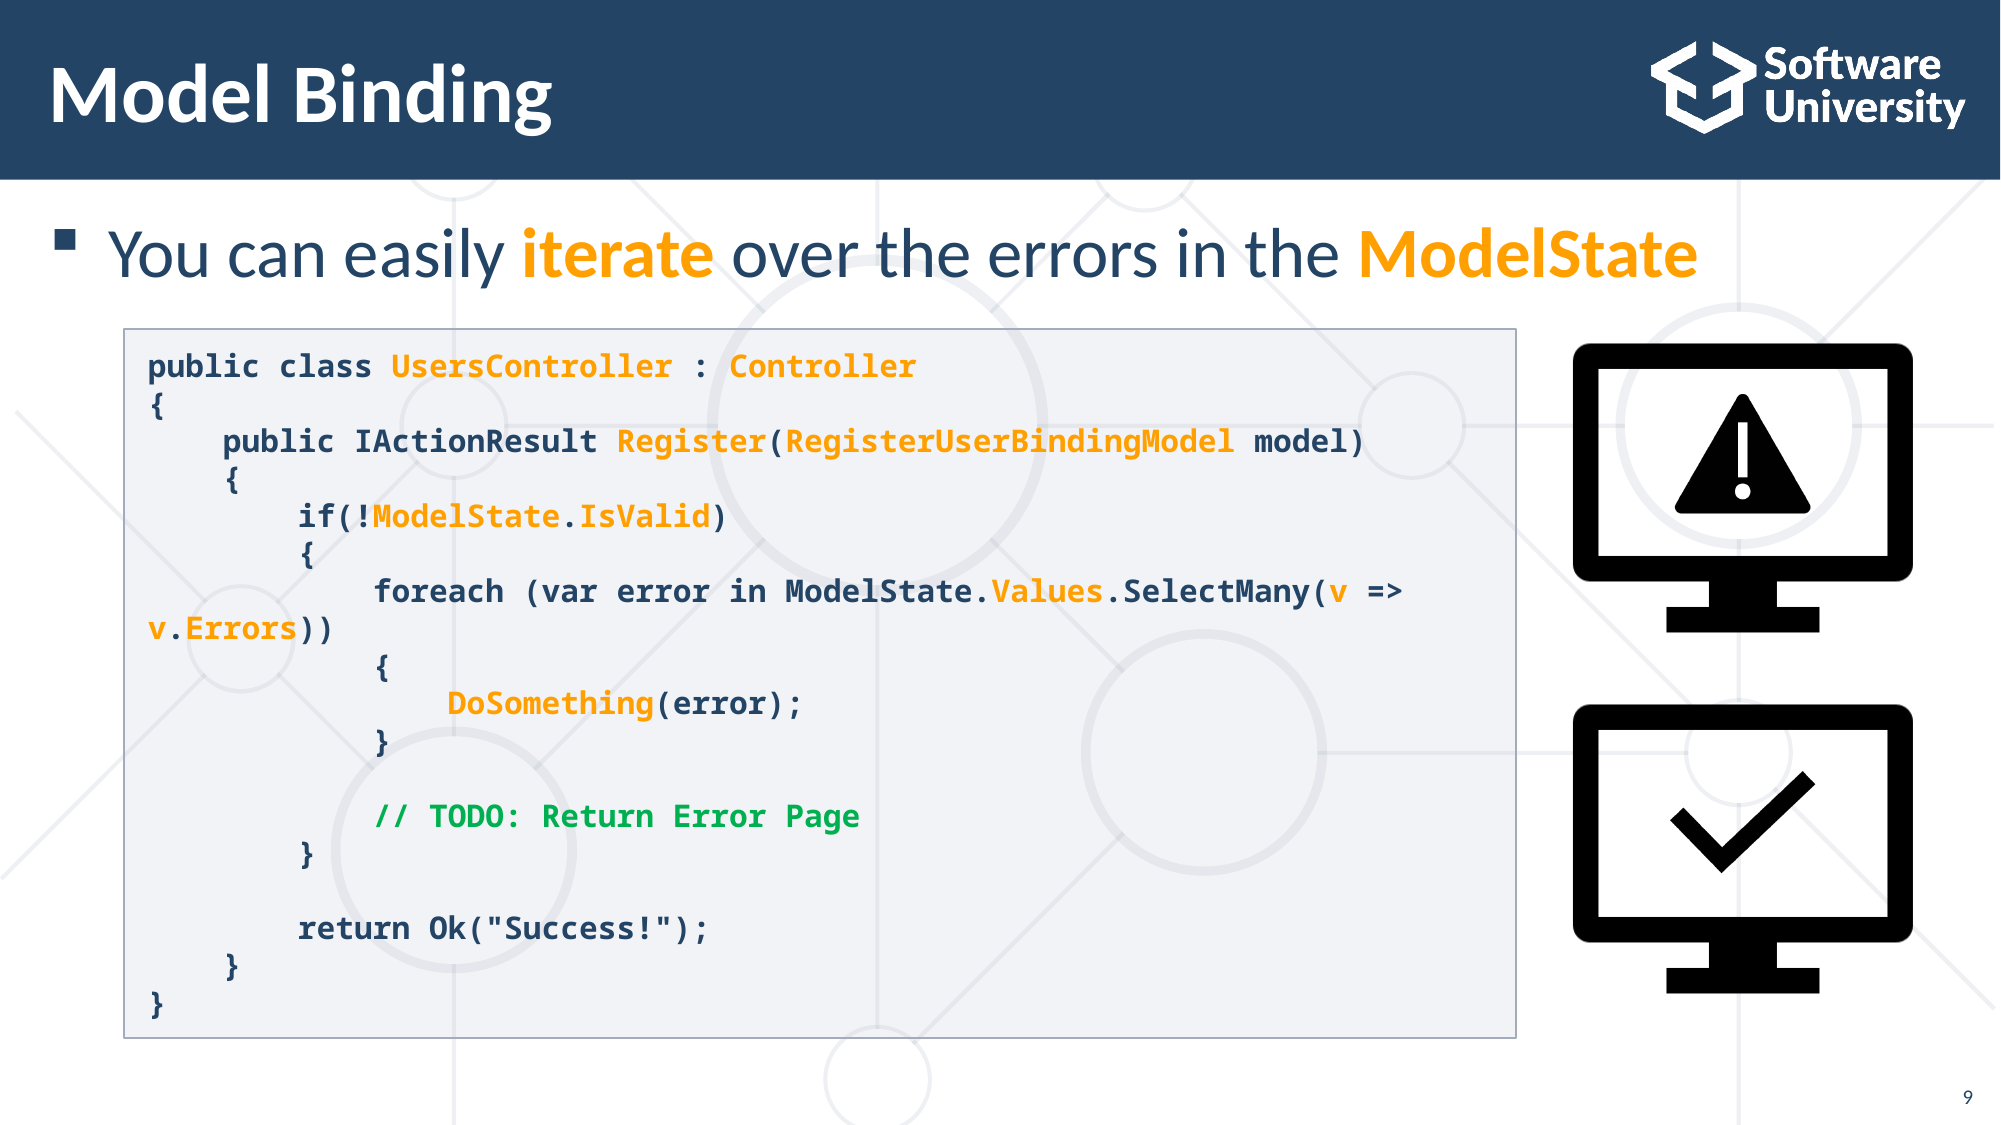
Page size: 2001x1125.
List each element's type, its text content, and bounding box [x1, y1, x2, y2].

title Model Binding [31, 16, 1625, 162]
slide_number 9 [1927, 1067, 1989, 1117]
text_box public class UsersController : Controller { public IActionResult Register(RegisterUserBindingModel model) { if(!ModelState.IsValid) { foreach (var error in ModelState.Values.SelectMany(v => v.Errors)) { DoSomething(error); } // TODO: Return Error Page } return Ok("Success!"); } } [124, 328, 1516, 1039]
list You can easily iterate over the errors in the ModelState [31, 196, 1970, 1050]
picture [1539, 284, 1947, 1053]
picture [1651, 41, 1966, 134]
